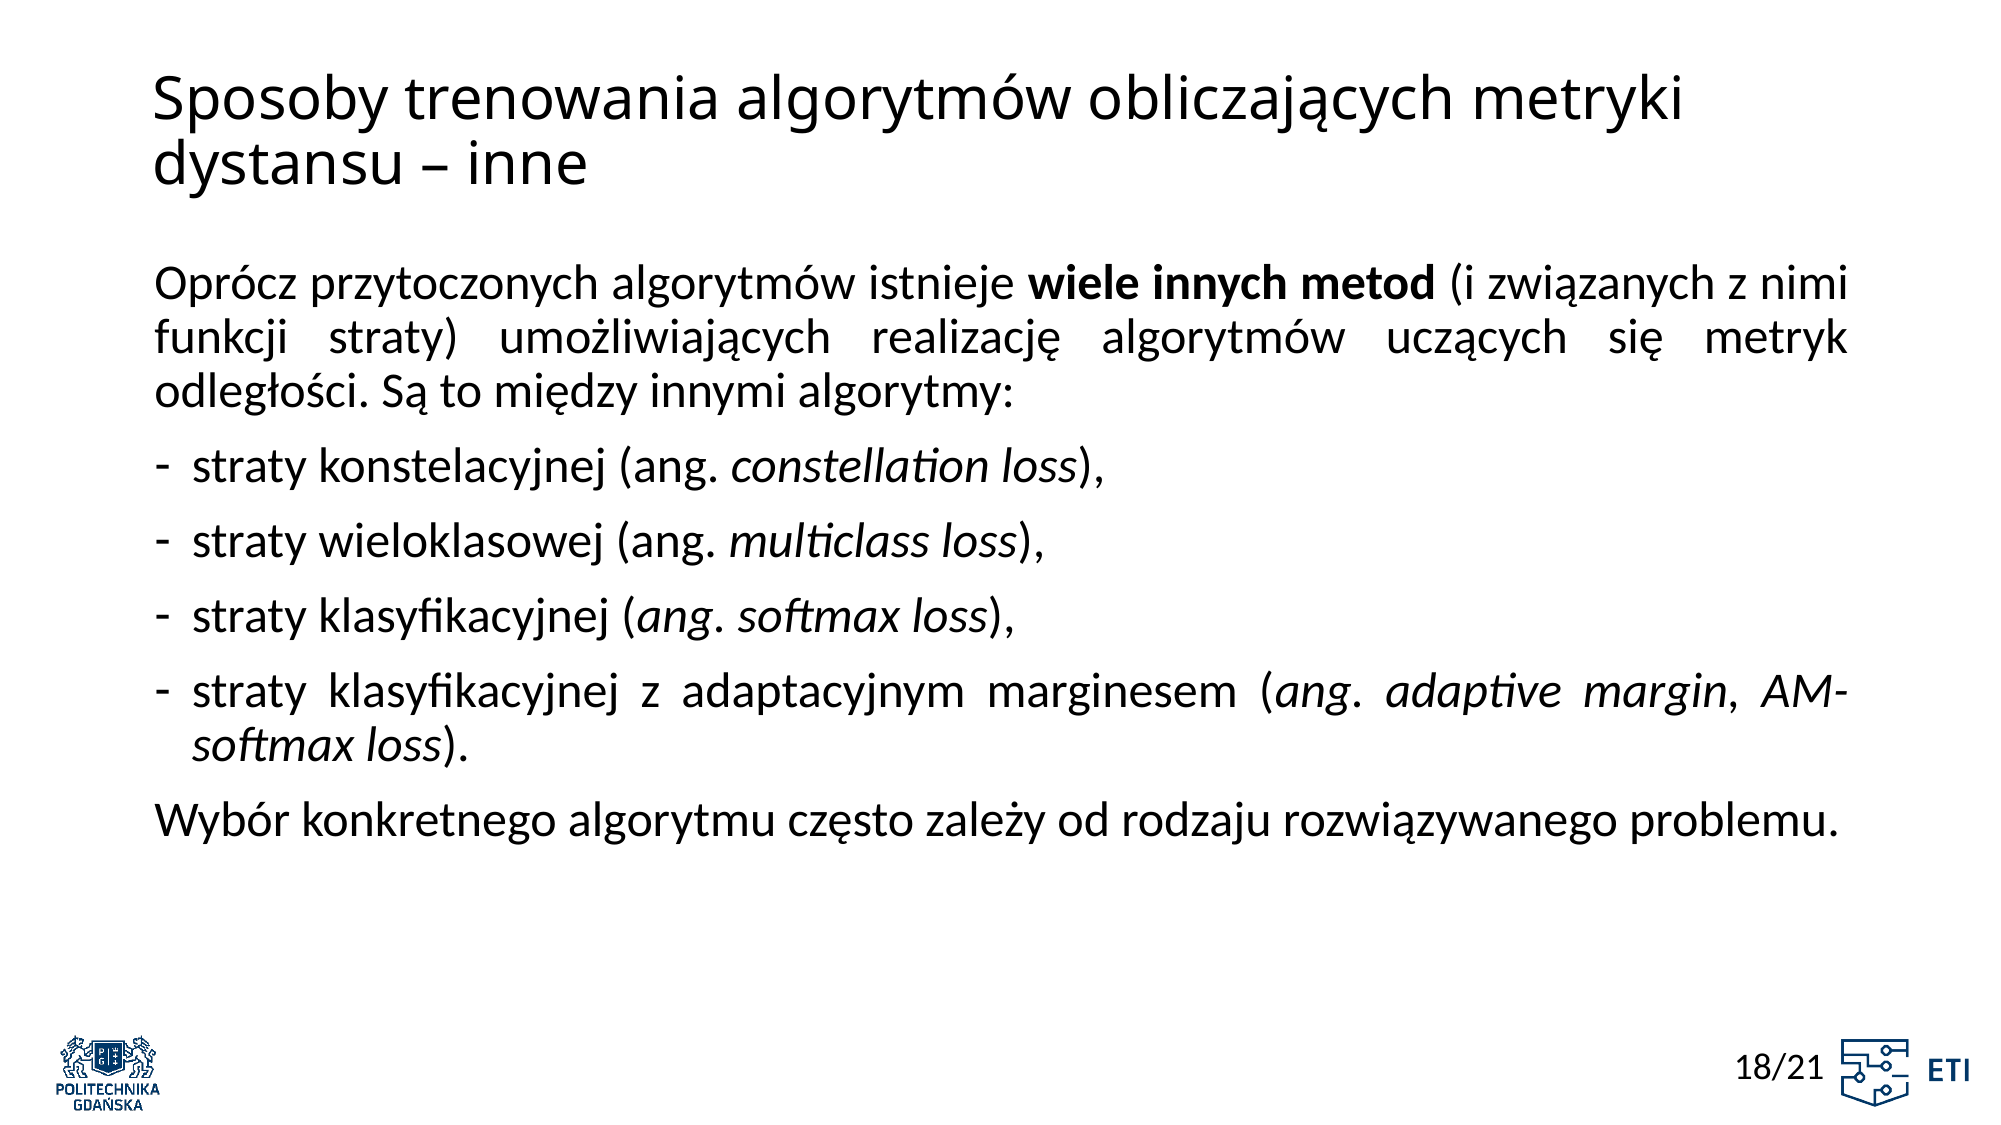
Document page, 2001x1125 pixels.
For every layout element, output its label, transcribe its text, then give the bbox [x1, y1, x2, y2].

title Sposoby trenowania algorytmów obliczających metryki dystansu – inne [137, 59, 1863, 206]
picture [1841, 1039, 1969, 1107]
picture [28, 1016, 188, 1125]
list Oprócz przytoczonych algorytmów istnieje wiele innych metod (i związanych z nimi funkcji straty) umożliwiających realizację algorytmów uczących się metryk odległości. Są to między innymi algorytmy: straty konstelacyjnej (ang. constellation loss), straty wieloklasowej (ang. multiclass loss), straty klasyfikacyjnej (ang. softmax loss), straty klasyfikacyjnej z adaptacyjnym marginesem (ang. adaptive margin, AM-softmax loss). Wybór konkretnego algorytmu często zależy od rodzaju rozwiązywanego problemu. [139, 249, 1865, 1014]
text_box 18/21 [1716, 1034, 1840, 1095]
